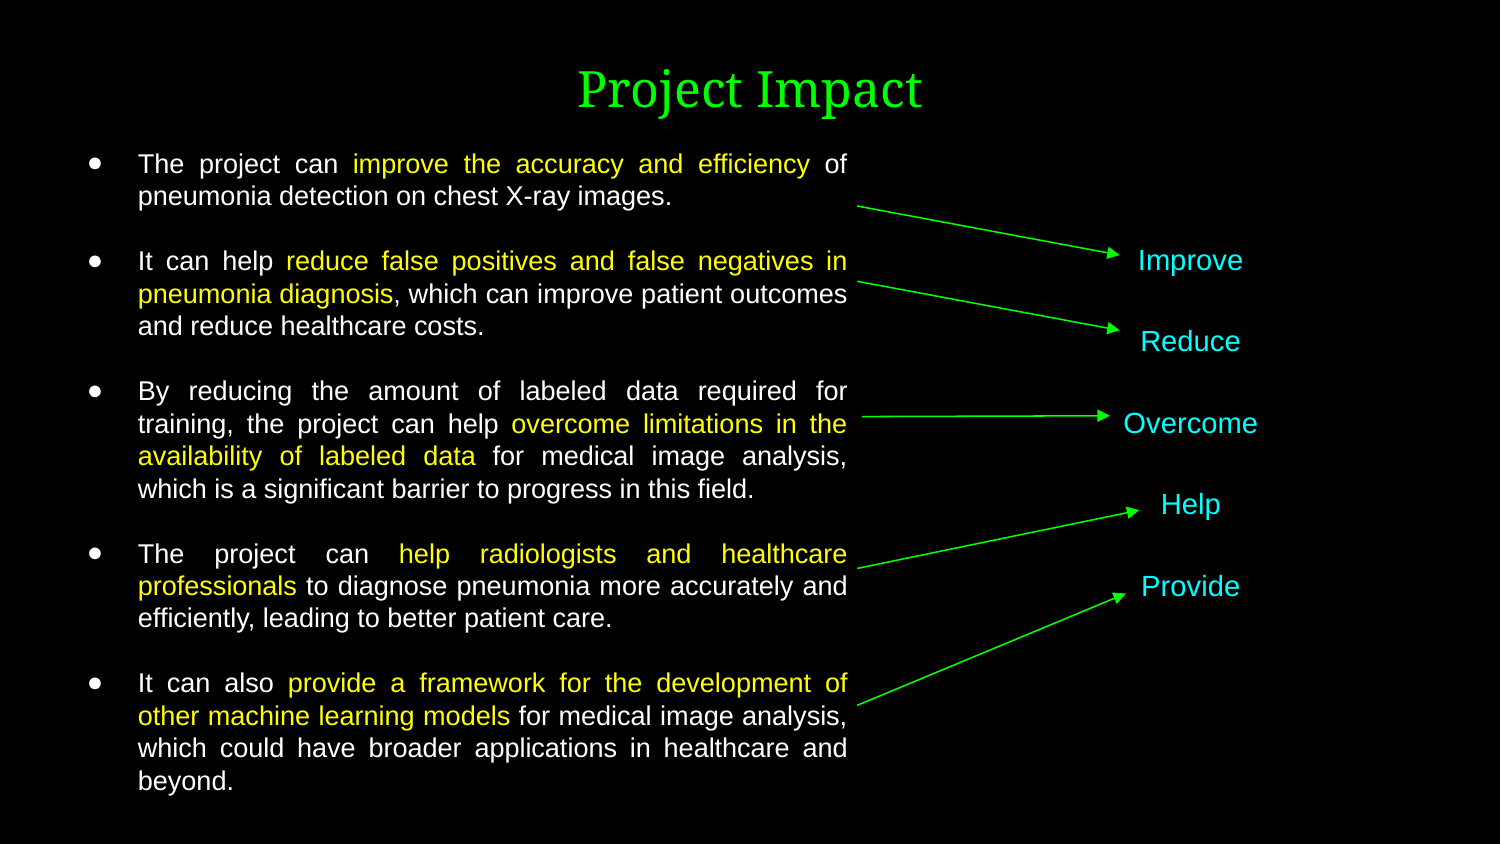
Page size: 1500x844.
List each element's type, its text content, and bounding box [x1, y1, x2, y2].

text_box Improve [1075, 226, 1306, 292]
text_box Overcome [944, 388, 1437, 454]
text_box Help [944, 470, 1437, 536]
text_box Provide [944, 551, 1437, 617]
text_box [856, 593, 1126, 706]
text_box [856, 509, 1140, 569]
text_box The project can improve the accuracy and efficiency of pneumonia detection on chest X-ray images. It can help reduce false positives and false negatives in pneumonia diagnosis, which can improve patient outcomes and reduce healthcare costs. By reducing the amount of labeled data required for training, the project can help overcome limitations in the availability of labeled data for medical image analysis, which is a significant barrier to progress in this field. The project can help radiologists and healthcare professionals to diagnose pneumonia more accurately and efficiently, leading to better patient care. It can also provide a framework for the development of other machine learning models for medical image analysis, which could have broader applications in healthcare and beyond. [47, 131, 863, 811]
text_box Project Impact [367, 12, 1132, 133]
text_box Reduce [944, 307, 1437, 373]
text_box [856, 205, 1120, 256]
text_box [856, 281, 1120, 331]
